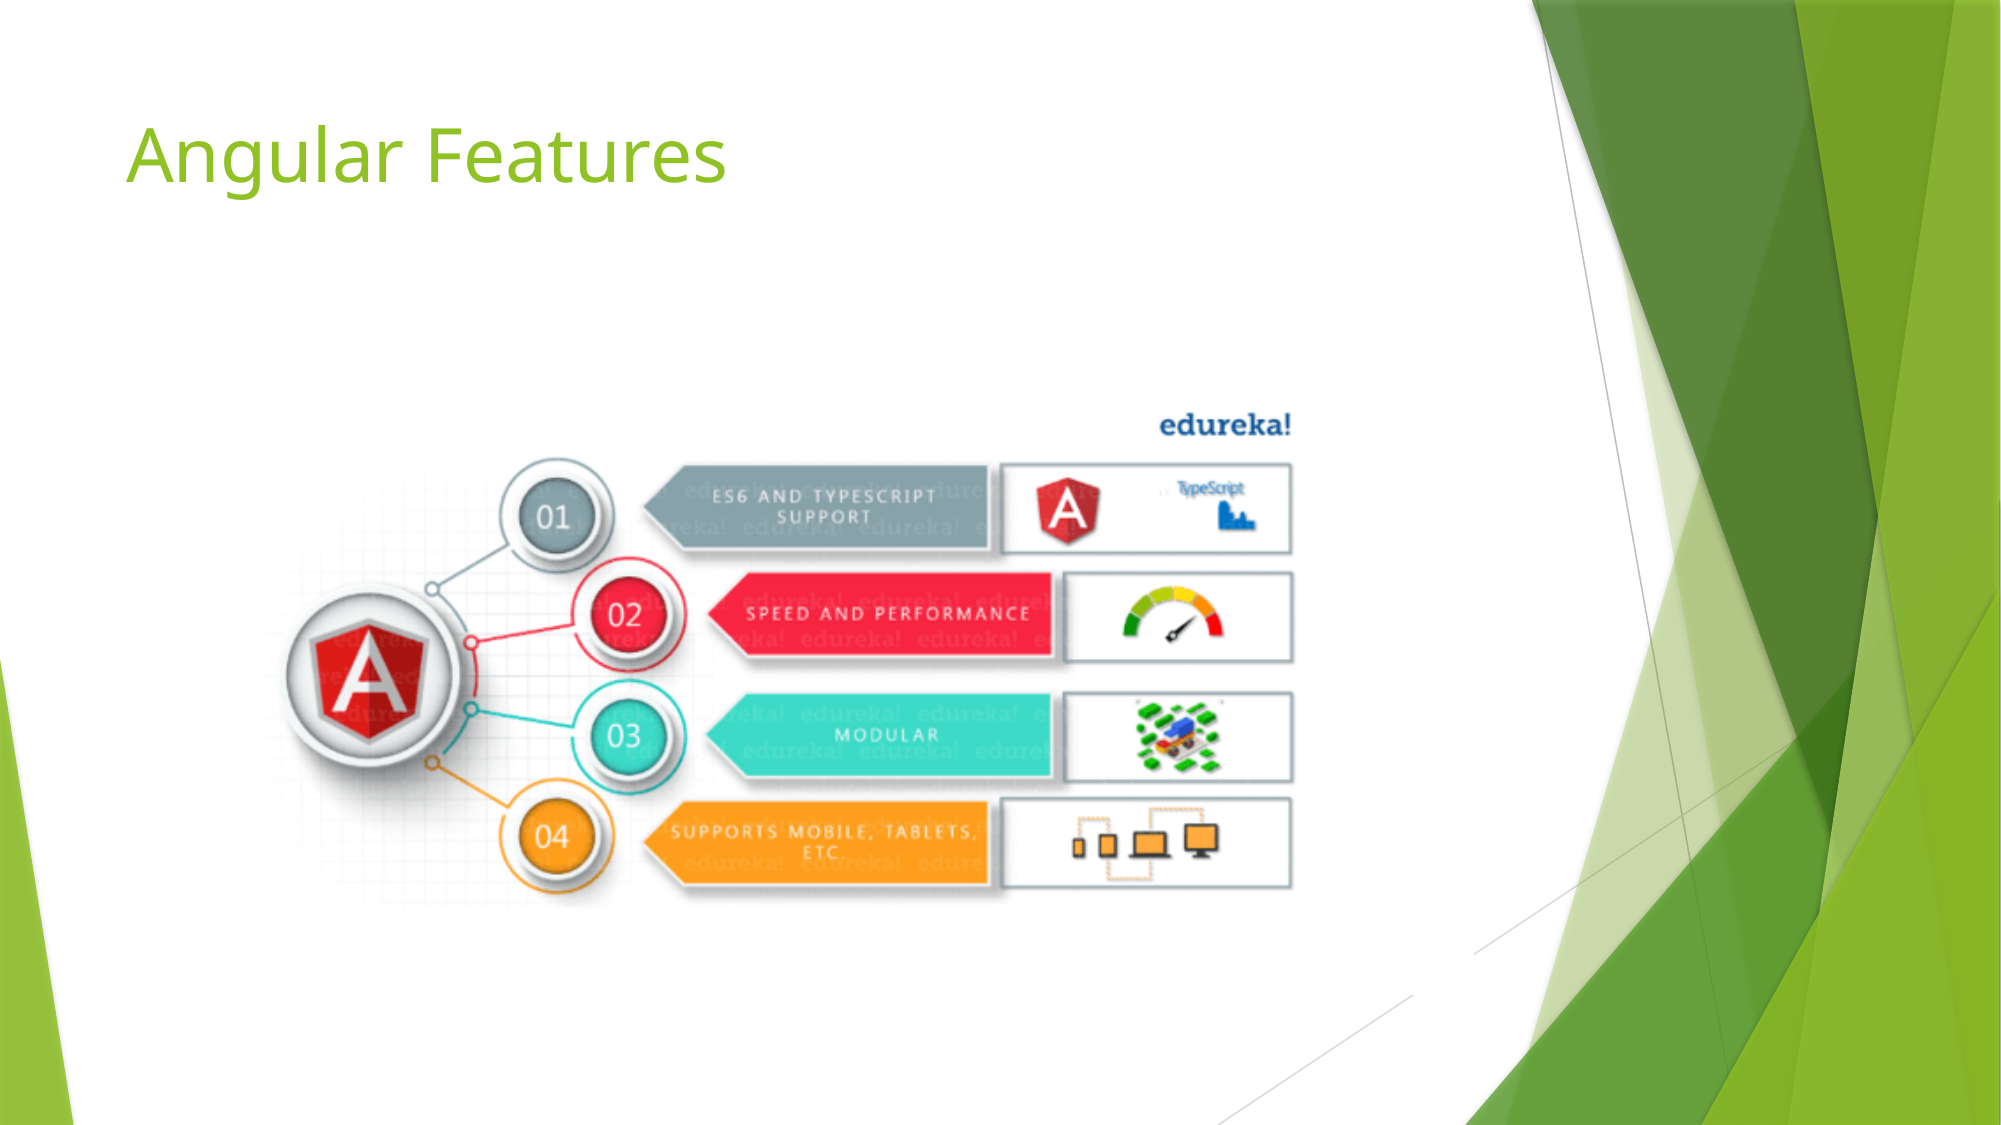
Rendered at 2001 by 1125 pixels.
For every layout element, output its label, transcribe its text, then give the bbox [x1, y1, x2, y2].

title Angular Features [111, 99, 1522, 317]
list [160, 351, 1474, 996]
